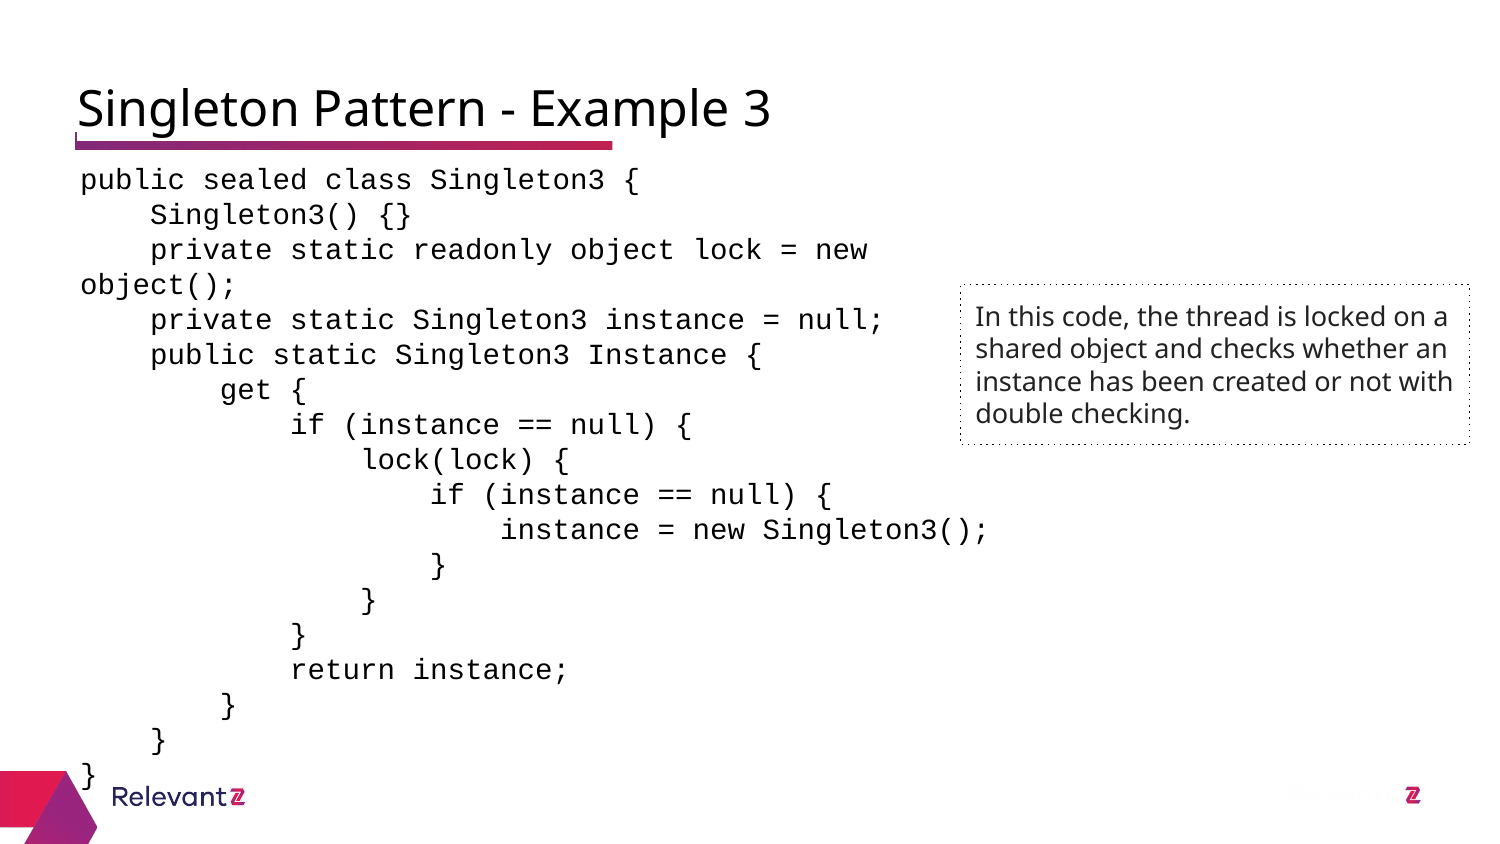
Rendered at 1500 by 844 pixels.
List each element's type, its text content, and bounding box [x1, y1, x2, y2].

picture [1284, 782, 1425, 810]
text_box Singleton Pattern - Example 3 [62, 52, 793, 152]
picture [0, 769, 101, 844]
text_box public sealed class Singleton3 { Singleton3() {} private static readonly object lock = new object(); private static Singleton3 instance = null; public static Singleton3 Instance { get { if (instance == null) { lock(lock) { if (instance == null) { instance = new Singleton3(); } } } return instance; } } } [65, 145, 1012, 805]
text_box In this code, the thread is locked on a shared object and checks whether an instance has been created or not with double checking. [960, 284, 1470, 445]
picture [109, 805, 250, 810]
